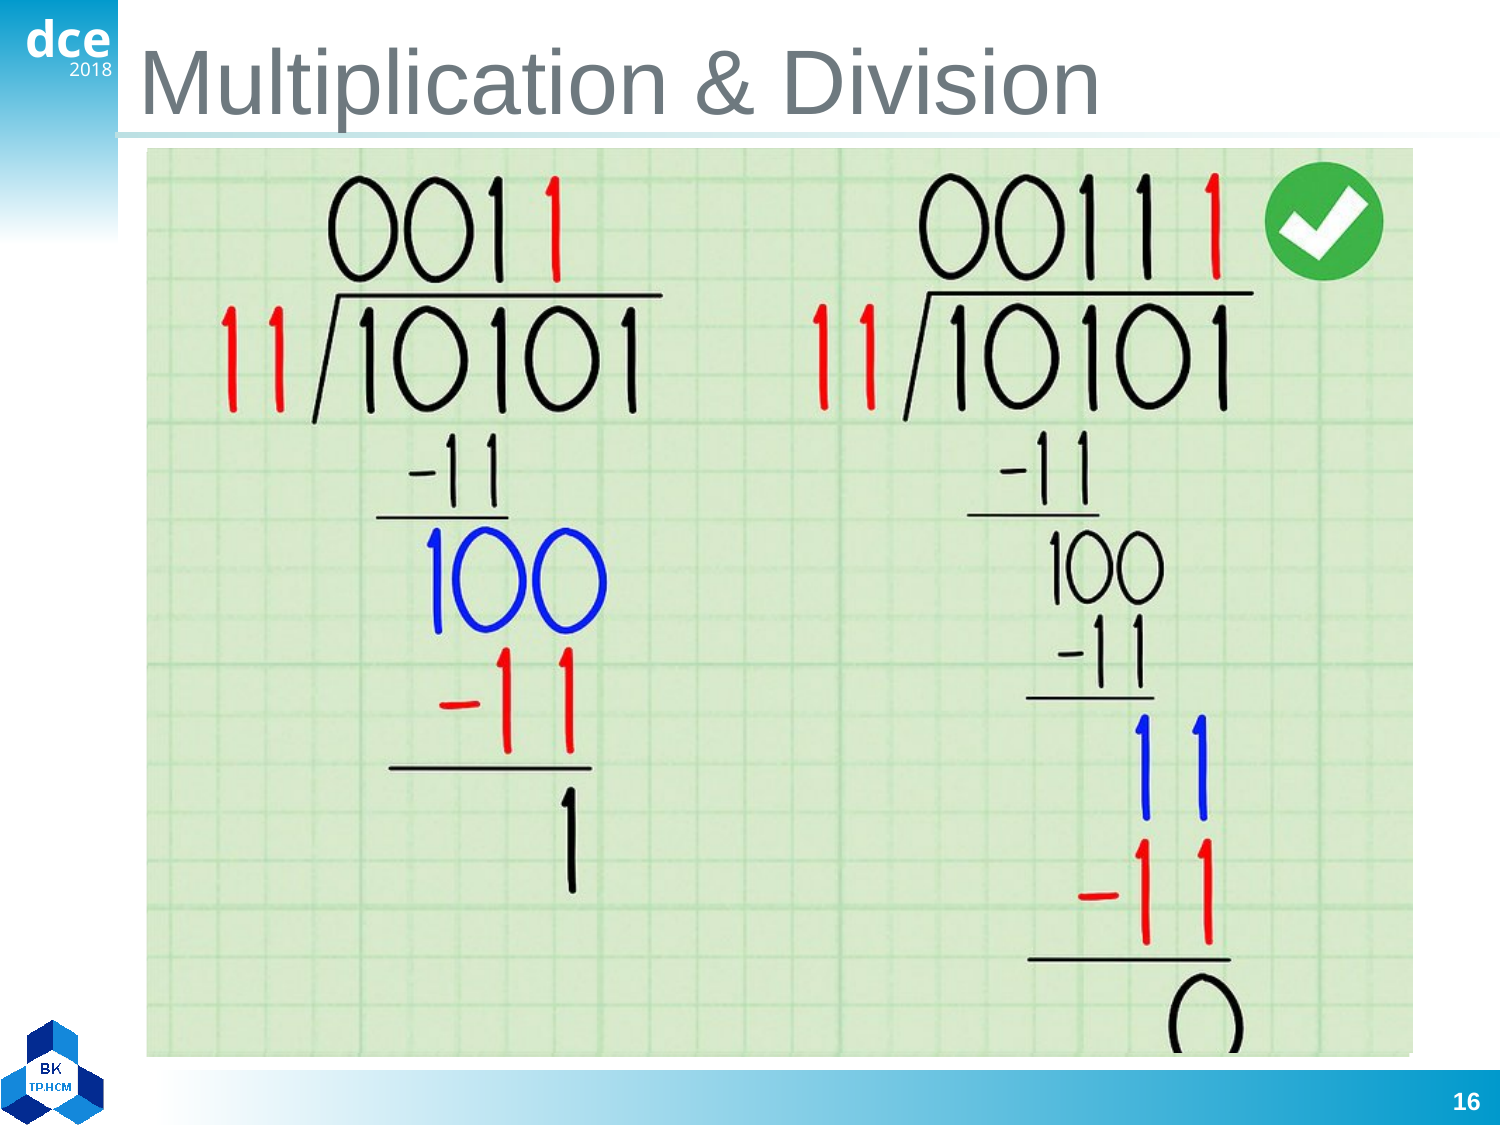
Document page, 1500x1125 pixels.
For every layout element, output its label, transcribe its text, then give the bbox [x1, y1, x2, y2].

picture [146, 148, 1414, 1057]
slide_number 16 [1422, 1077, 1497, 1125]
picture [0, 1019, 104, 1125]
title Multiplication & Division [123, 6, 1475, 150]
